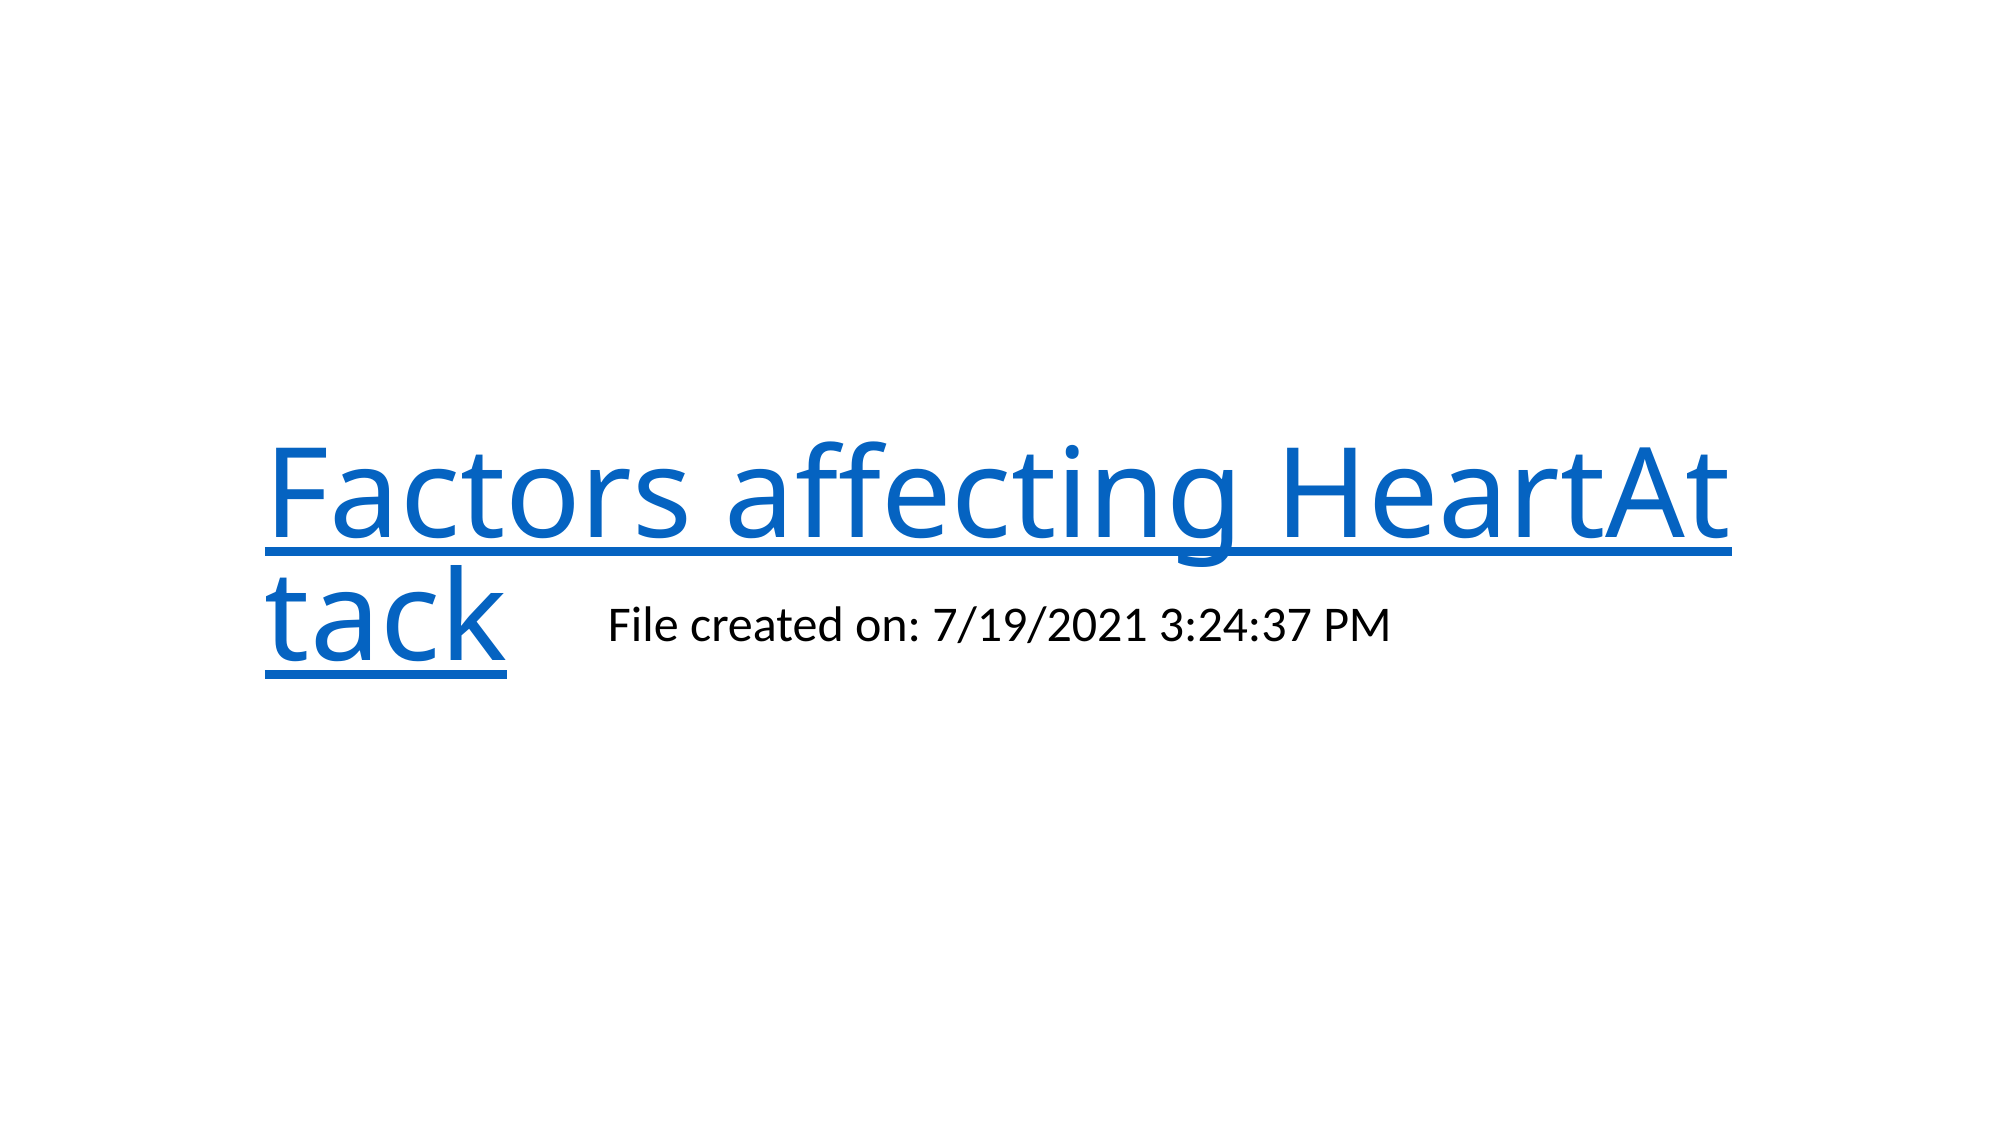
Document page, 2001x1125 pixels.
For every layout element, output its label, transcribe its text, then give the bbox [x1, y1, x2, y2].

title Factors affecting HeartAttack [249, 184, 1750, 576]
subtitle File created on: 7/19/2021 3:24:37 PM [249, 590, 1750, 863]
